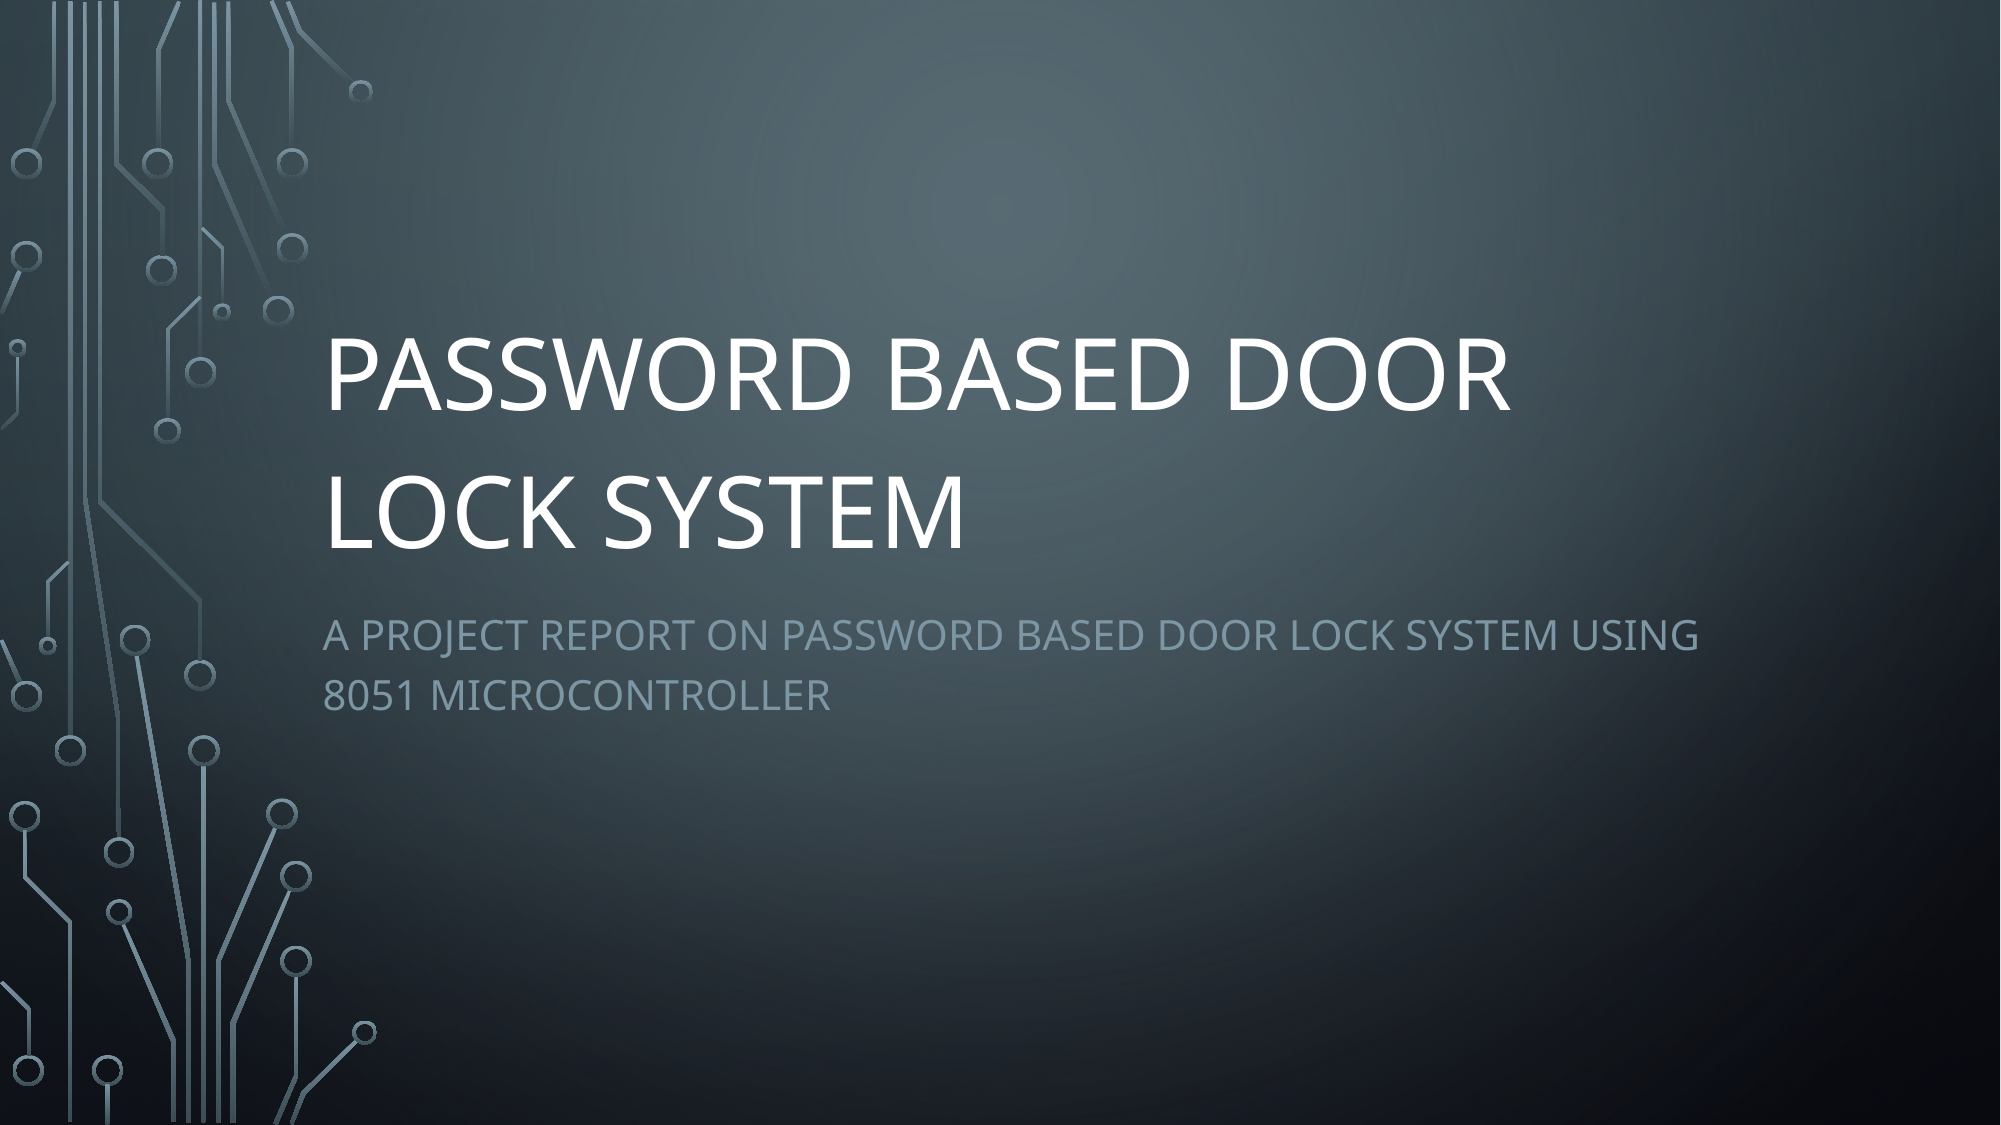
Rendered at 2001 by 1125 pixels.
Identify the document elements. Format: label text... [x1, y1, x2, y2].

subtitle A project report on password based door lock system using 8051 microcontroller [307, 590, 1750, 863]
title Password based door lock system [307, 184, 1750, 576]
